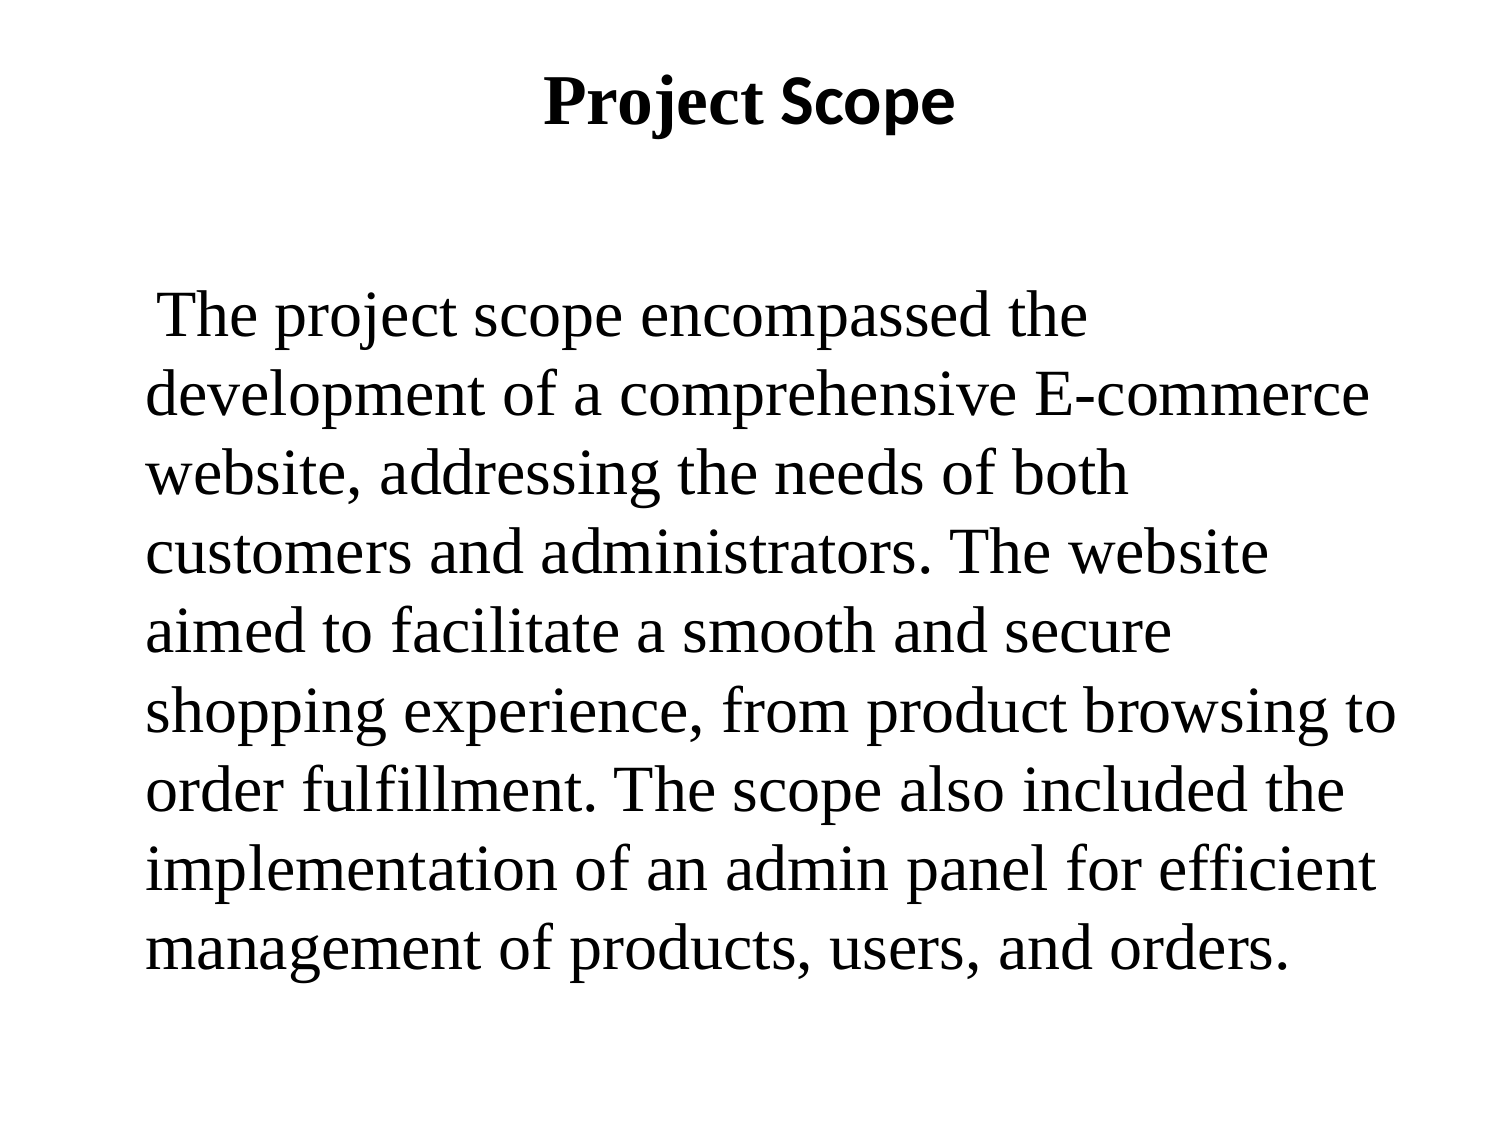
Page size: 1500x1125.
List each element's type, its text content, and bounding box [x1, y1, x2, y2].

title Project Scope [75, 45, 1425, 233]
list The project scope encompassed the development of a comprehensive E-commerce website, addressing the needs of both customers and administrators. The website aimed to facilitate a smooth and secure shopping experience, from product browsing to order fulfillment. The scope also included the implementation of an admin panel for efficient management of products, users, and orders. [75, 262, 1425, 1005]
